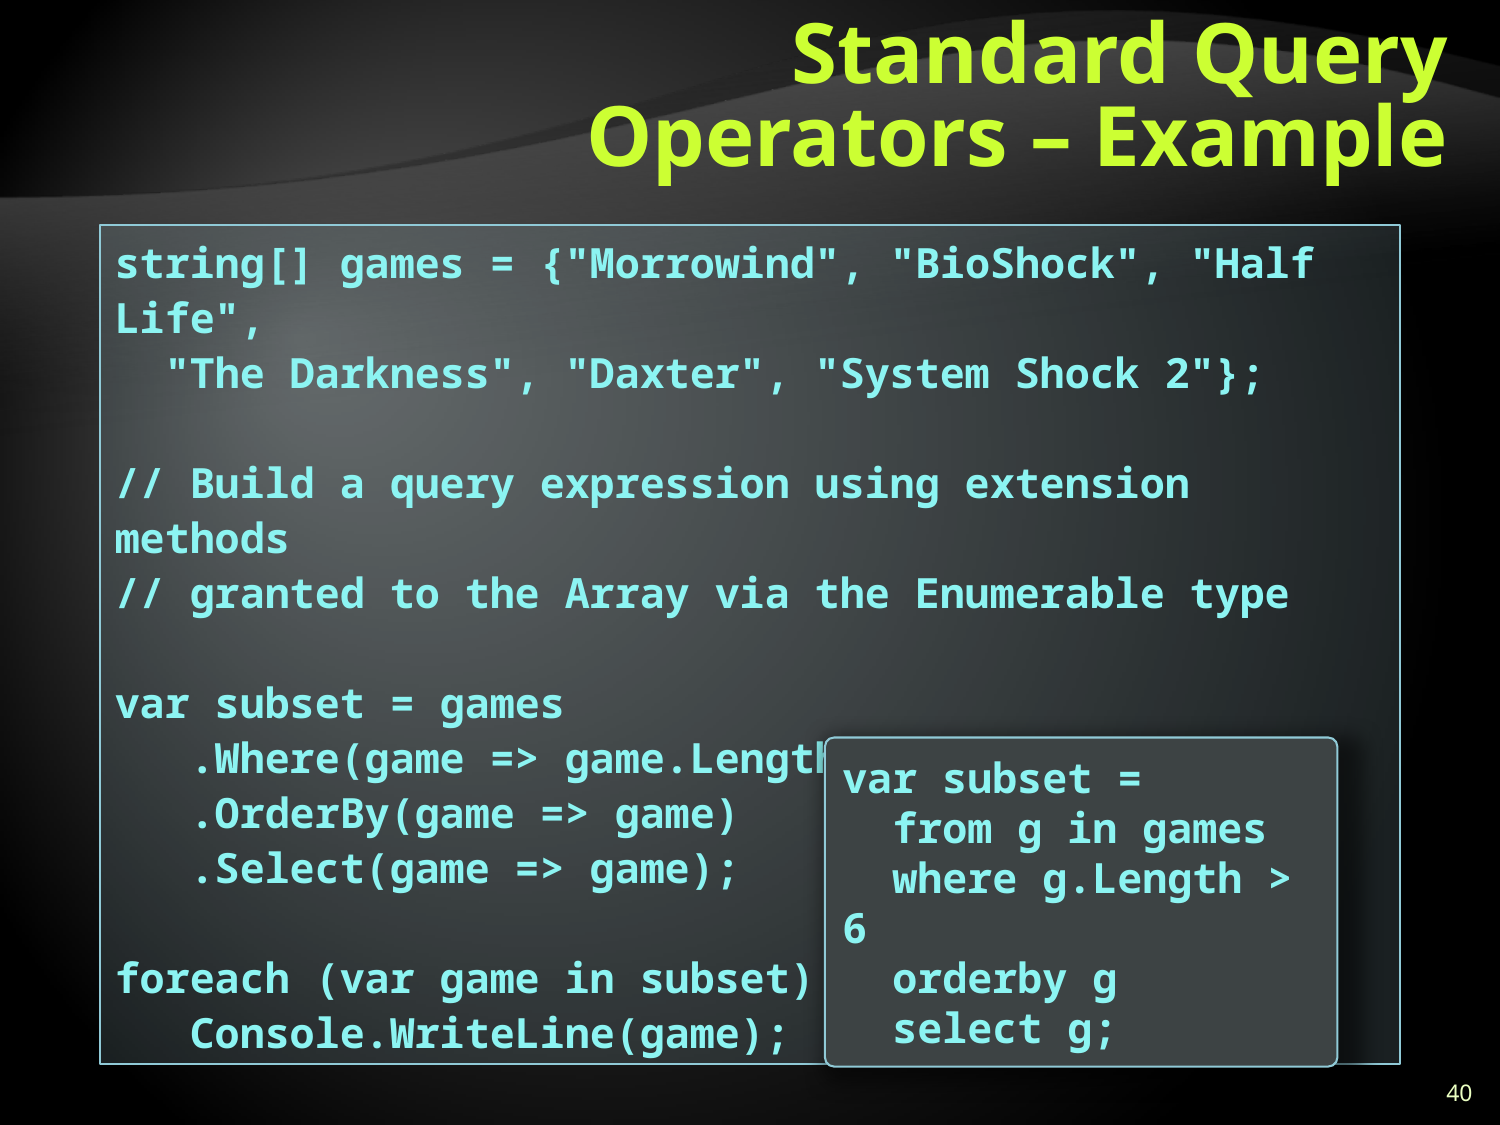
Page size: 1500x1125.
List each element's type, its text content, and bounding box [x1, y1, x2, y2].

text_box string[] games = {"Morrowind", "BioShock", "Half Life", "The Darkness", "Daxter", "System Shock 2"}; // Build a query expression using extension methods // granted to the Array via the Enumerable type var subset = games .Where(game => game.Length > 6) .OrderBy(game => game) .Select(game => game); foreach (var game in subset) Console.WriteLine(game); [99, 224, 1400, 1065]
text_box var subset = from g in games where g.Length > 6 orderby g select g; [824, 737, 1338, 1067]
title Standard Query Operators – Example [525, 24, 1463, 175]
picture [0, 0, 1500, 1125]
slide_number 40 [1412, 1074, 1488, 1113]
